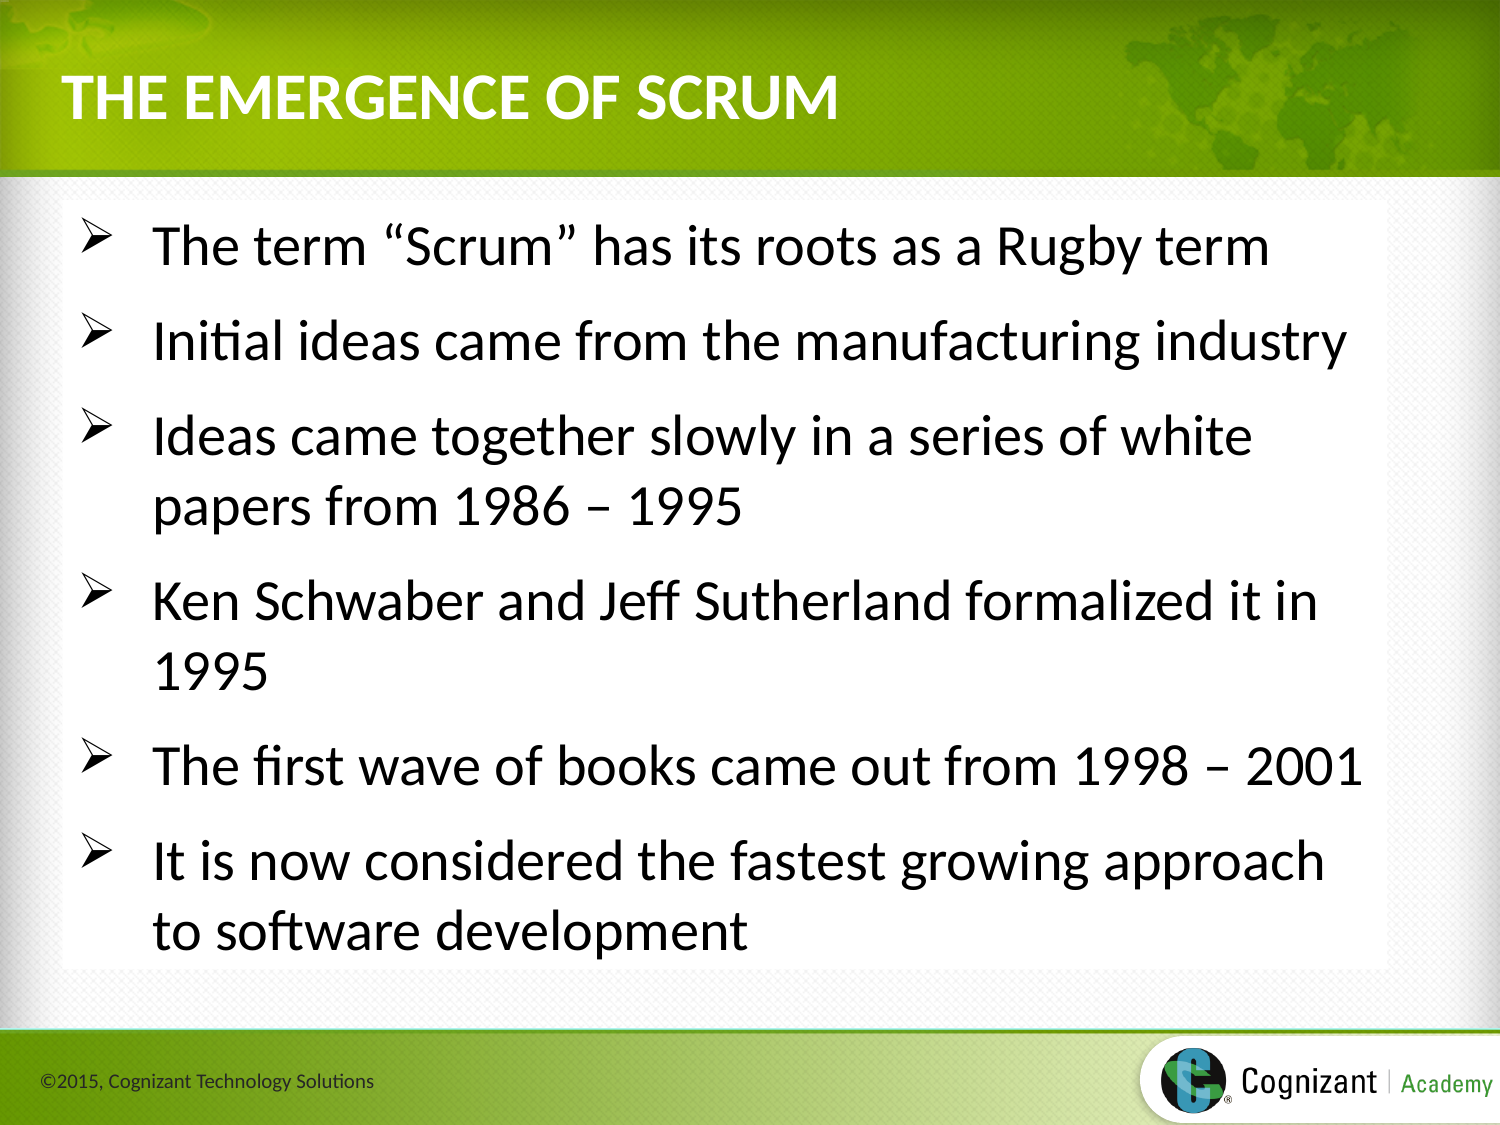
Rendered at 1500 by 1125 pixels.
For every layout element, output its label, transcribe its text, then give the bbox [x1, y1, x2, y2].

picture [0, 0, 1500, 1028]
title THE EMERGENCE OF SCRUM [46, 45, 1244, 126]
text_box The term “Scrum” has its roots as a Rugby term Initial ideas came from the manufacturing industry Ideas came together slowly in a series of white papers from 1986 – 1995 Ken Schwaber and Jeff Sutherland formalized it in 1995 The first wave of books came out from 1998 – 2001 It is now considered the fastest growing approach to software development [62, 199, 1388, 970]
picture [0, 1030, 1500, 1125]
